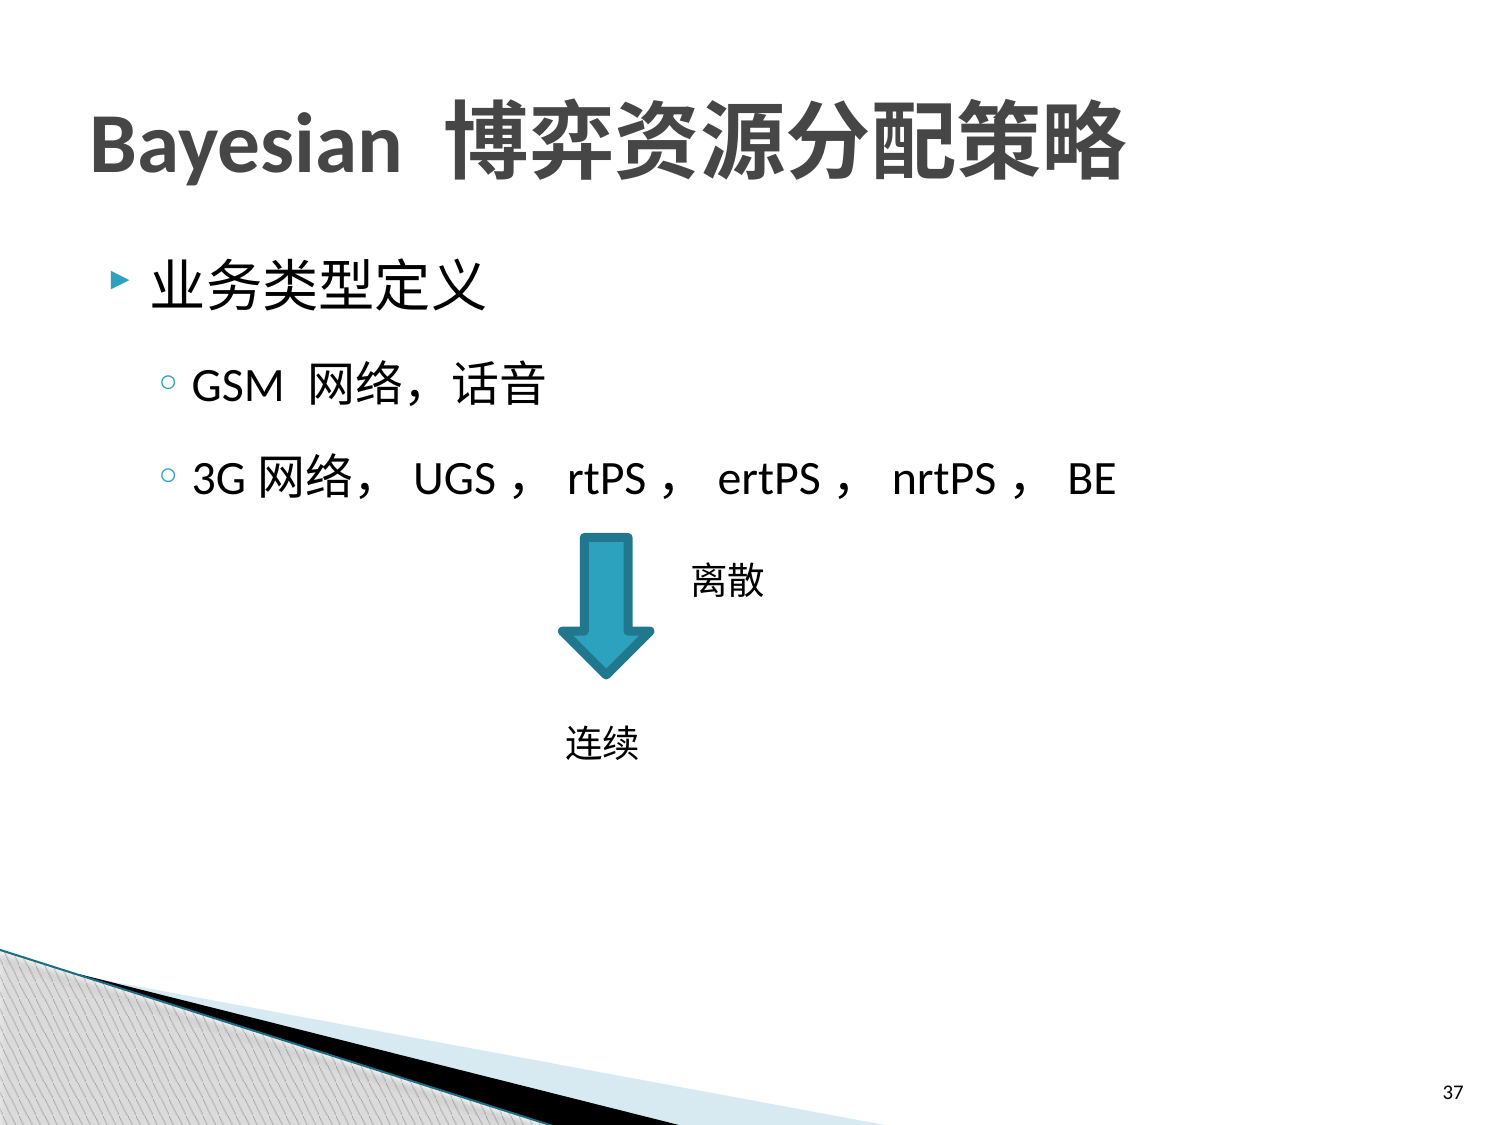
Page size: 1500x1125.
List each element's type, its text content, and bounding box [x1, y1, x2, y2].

slide_number 37 [1418, 1051, 1479, 1112]
list 业务类型定义 GSM 网络，话音 3G网络，UGS，rtPS，ertPS，nrtPS，BE [75, 243, 1425, 986]
title Bayesian 博弈资源分配策略 [75, 45, 1425, 233]
text_box [557, 532, 655, 680]
text_box 离散 [675, 549, 781, 610]
text_box 连续 [550, 712, 664, 773]
